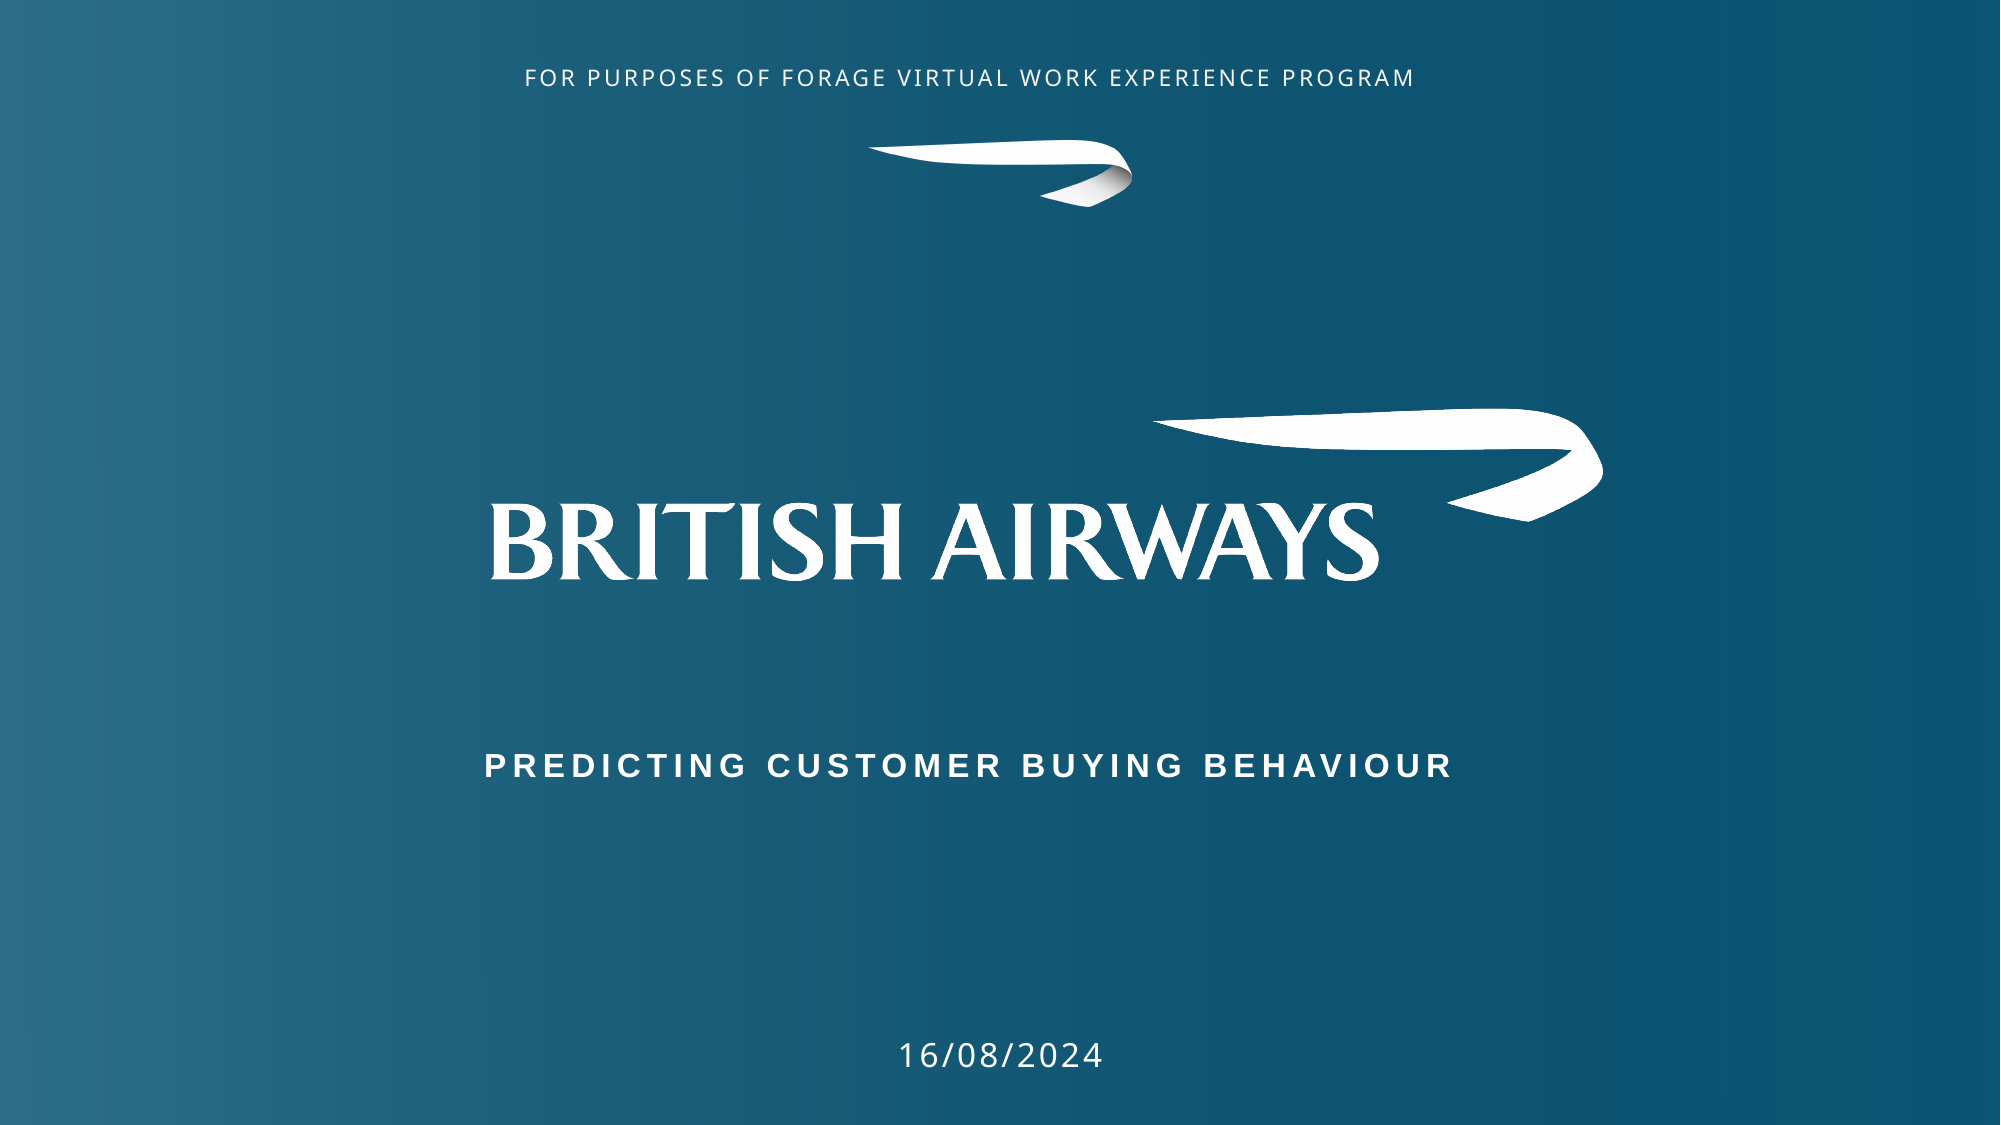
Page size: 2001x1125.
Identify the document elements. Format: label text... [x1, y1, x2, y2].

picture [868, 140, 1132, 207]
list 16/08/2024 [249, 1022, 1750, 1068]
subtitle Predicting customer buying behaviour [186, 677, 1750, 851]
picture [488, 407, 1604, 583]
